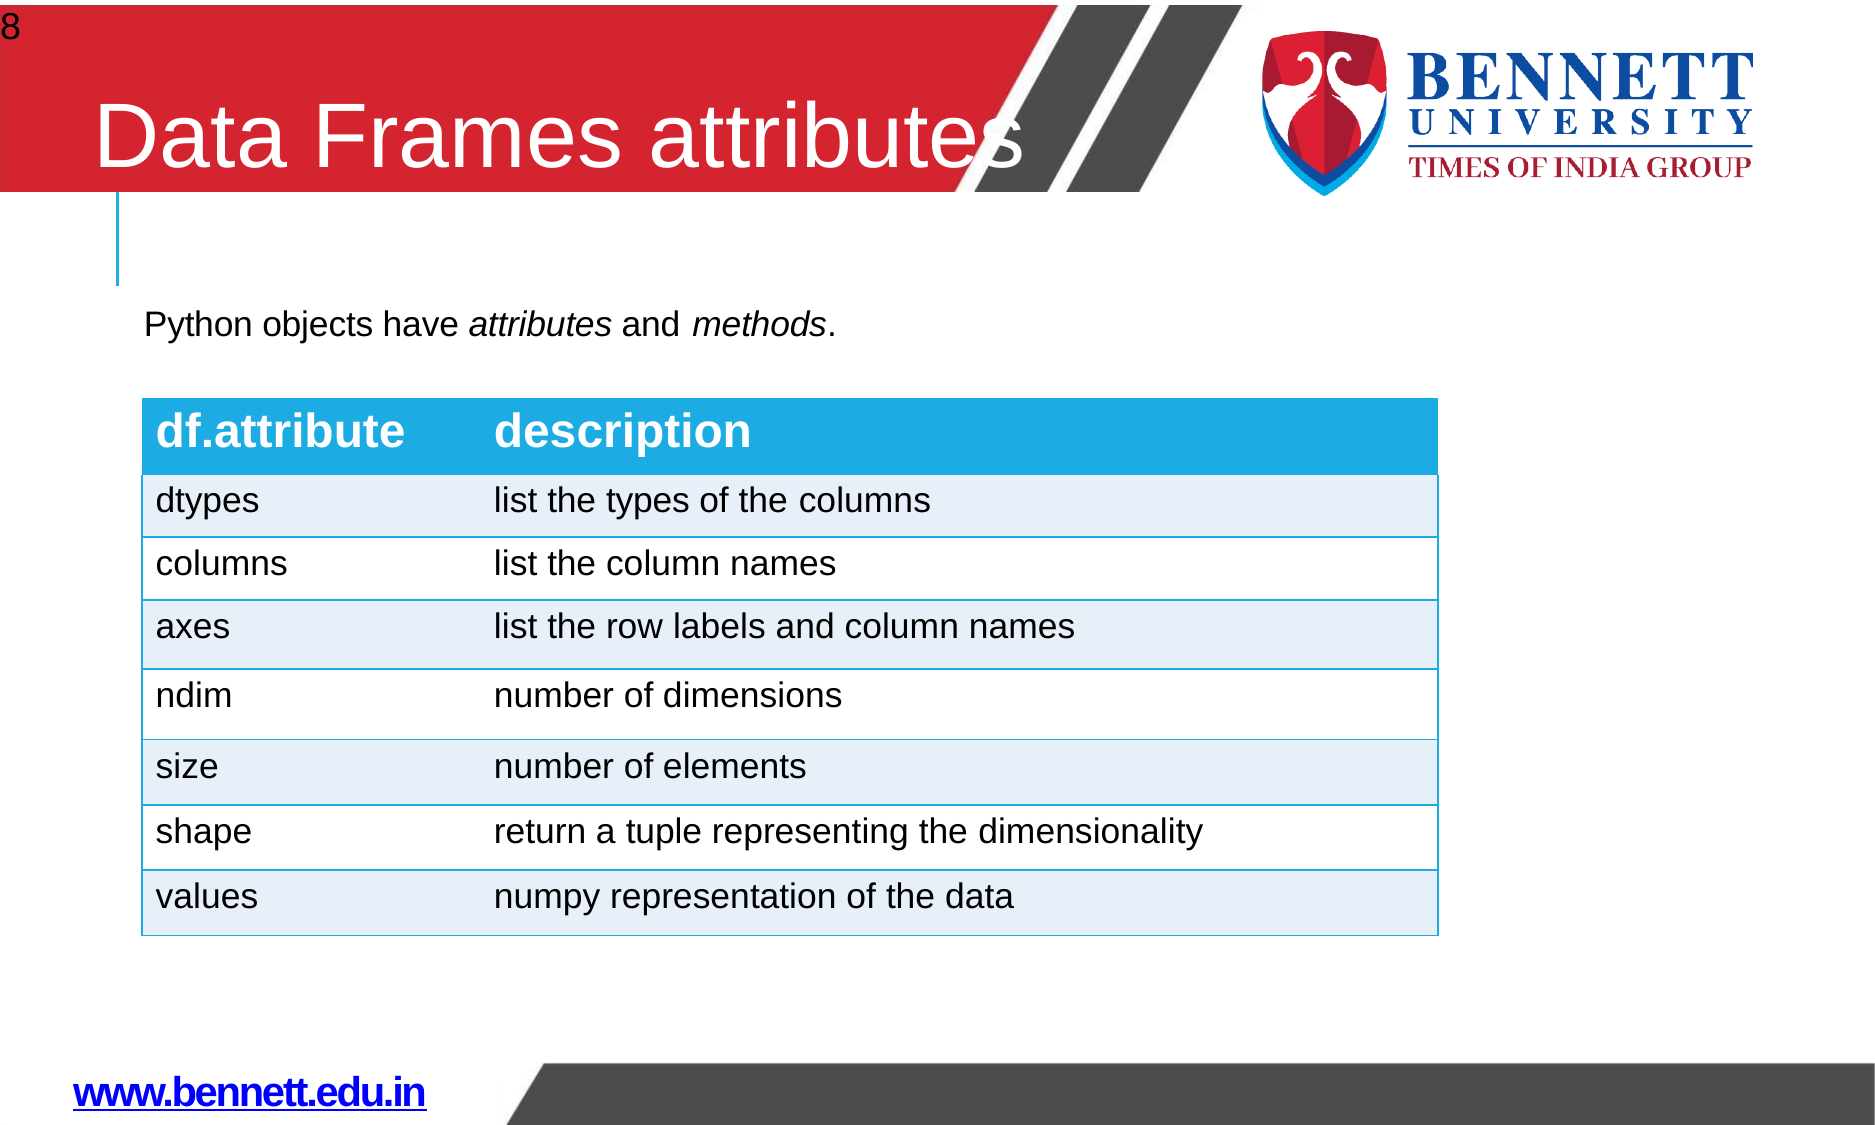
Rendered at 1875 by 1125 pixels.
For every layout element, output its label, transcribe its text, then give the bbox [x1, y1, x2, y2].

table_cell shape [143, 806, 450, 869]
picture [0, 1062, 1875, 1125]
table_cell dtypes [143, 475, 450, 536]
table_cell list the column names [450, 538, 1437, 599]
table_cell numpy representation of the data [450, 871, 1437, 935]
picture [0, 5, 1753, 196]
table_cell columns [143, 538, 450, 599]
text_box 8 [0, 0, 23, 48]
table_cell return a tuple representing the dimensionality [450, 806, 1437, 869]
table_cell list the row labels and column names [450, 601, 1437, 668]
table_cell ndim [143, 670, 450, 739]
table_cell number of dimensions [450, 670, 1437, 739]
table_cell list the types of the columns [450, 475, 1437, 536]
text_box www.bennett.edu.in [70, 1068, 429, 1115]
table_cell size [143, 740, 450, 804]
table_header description [450, 398, 1438, 475]
table_cell number of elements [450, 740, 1437, 804]
table_cell axes [143, 601, 450, 668]
table_header df.attribute [142, 398, 450, 475]
title Data Frames attributes [91, 73, 1029, 264]
table_cell values [143, 871, 450, 935]
text_box Python objects have attributes and methods. [141, 299, 842, 344]
